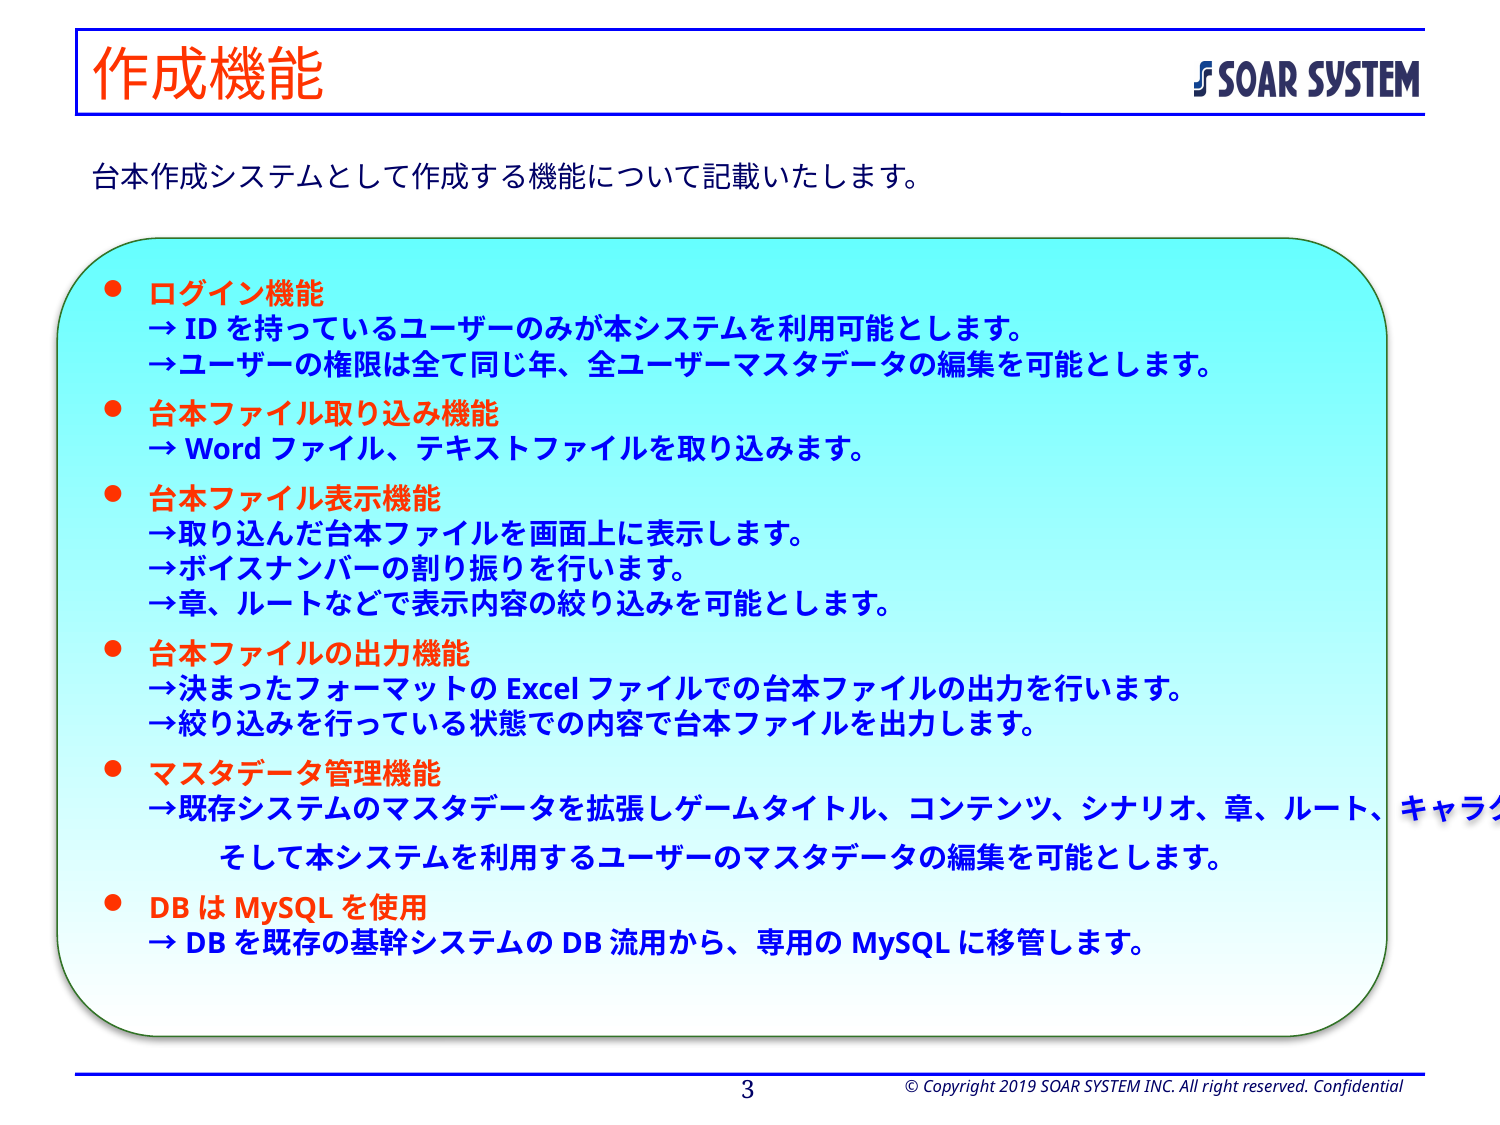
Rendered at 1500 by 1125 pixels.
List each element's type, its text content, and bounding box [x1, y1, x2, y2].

slide_number 2 [572, 1078, 923, 1115]
text_box 台本作成システムとして作成する機能について記載いたします。 [76, 151, 1425, 201]
title 作成機能 [76, 29, 1425, 115]
text_box ログイン機能 →IDを持っているユーザーのみが本システムを利用可能とします。 →ユーザーの権限は全て同じ年、全ユーザーマスタデータの編集を可能とします。 台本ファイル取り込み機能 →Wordファイル、テキストファイルを取り込みます。 台本ファイル表示機能 →取り込んだ台本ファイルを画面上に表示します。 →ボイスナンバーの割り振りを行います。 →章、ルートなどで表示内容の絞り込みを可能とします。 台本ファイルの出力機能 →決まったフォーマットのExcelファイルでの台本ファイルの出力を行います。 →絞り込みを行っている状態での内容で台本ファイルを出力します。 マスタデータ管理機能 →既存システムのマスタデータを拡張しゲームタイトル、コンテンツ、シナリオ、章、ルート、キャラクター、 そして本システムを利用するユーザーのマスタデータの編集を可能とします。 DBはMySQLを使用 →DBを既存の基幹システムのDB流用から、専用のMySQLに移管します。 [56, 237, 1388, 1038]
